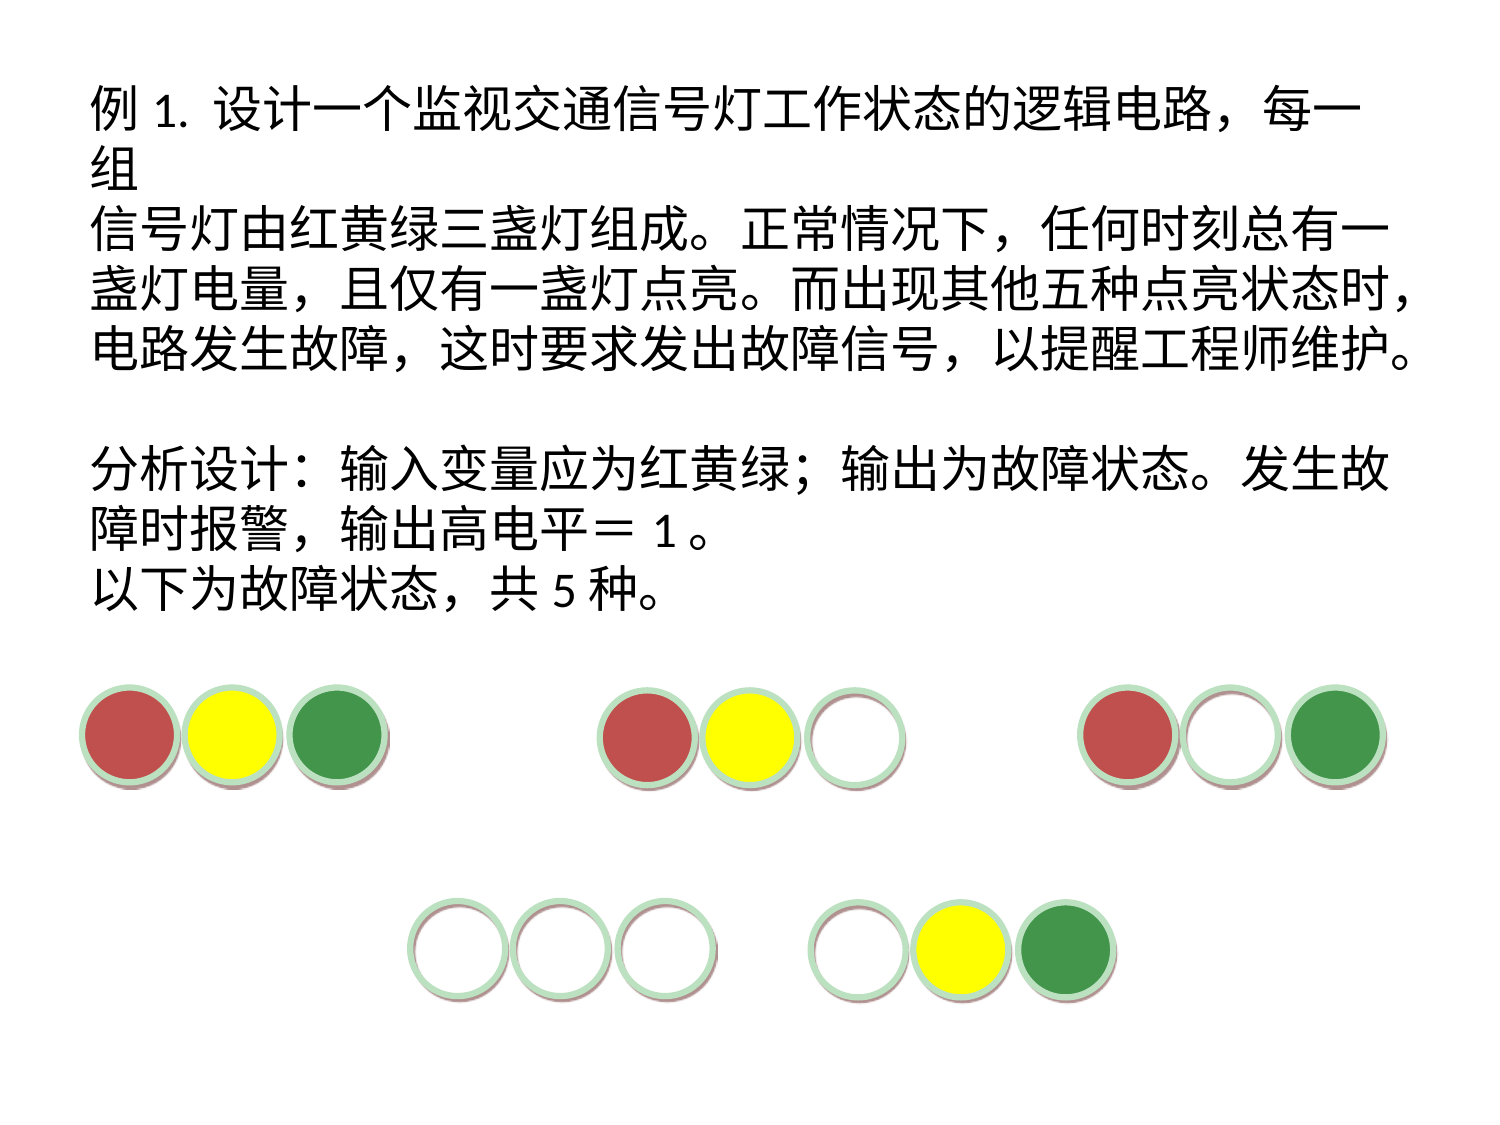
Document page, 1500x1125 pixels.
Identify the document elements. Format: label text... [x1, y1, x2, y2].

list 例1. 设计一个监视交通信号灯工作状态的逻辑电路，每一组 信号灯由红黄绿三盏灯组成。正常情况下，任何时刻总有一 盏灯电量，且仅有一盏灯点亮。而出现其他五种点亮状态时， 电路发生故障，这时要求发出故障信号，以提醒工程师维护。 分析设计：输入变量应为红黄绿；输出为故障状态。发生故 障时报警，输出高电平＝1。 以下为故障状态，共5种。 [74, 70, 1426, 1006]
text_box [81, 687, 385, 783]
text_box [810, 902, 1114, 998]
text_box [599, 690, 903, 786]
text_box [410, 900, 713, 997]
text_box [1080, 687, 1383, 783]
